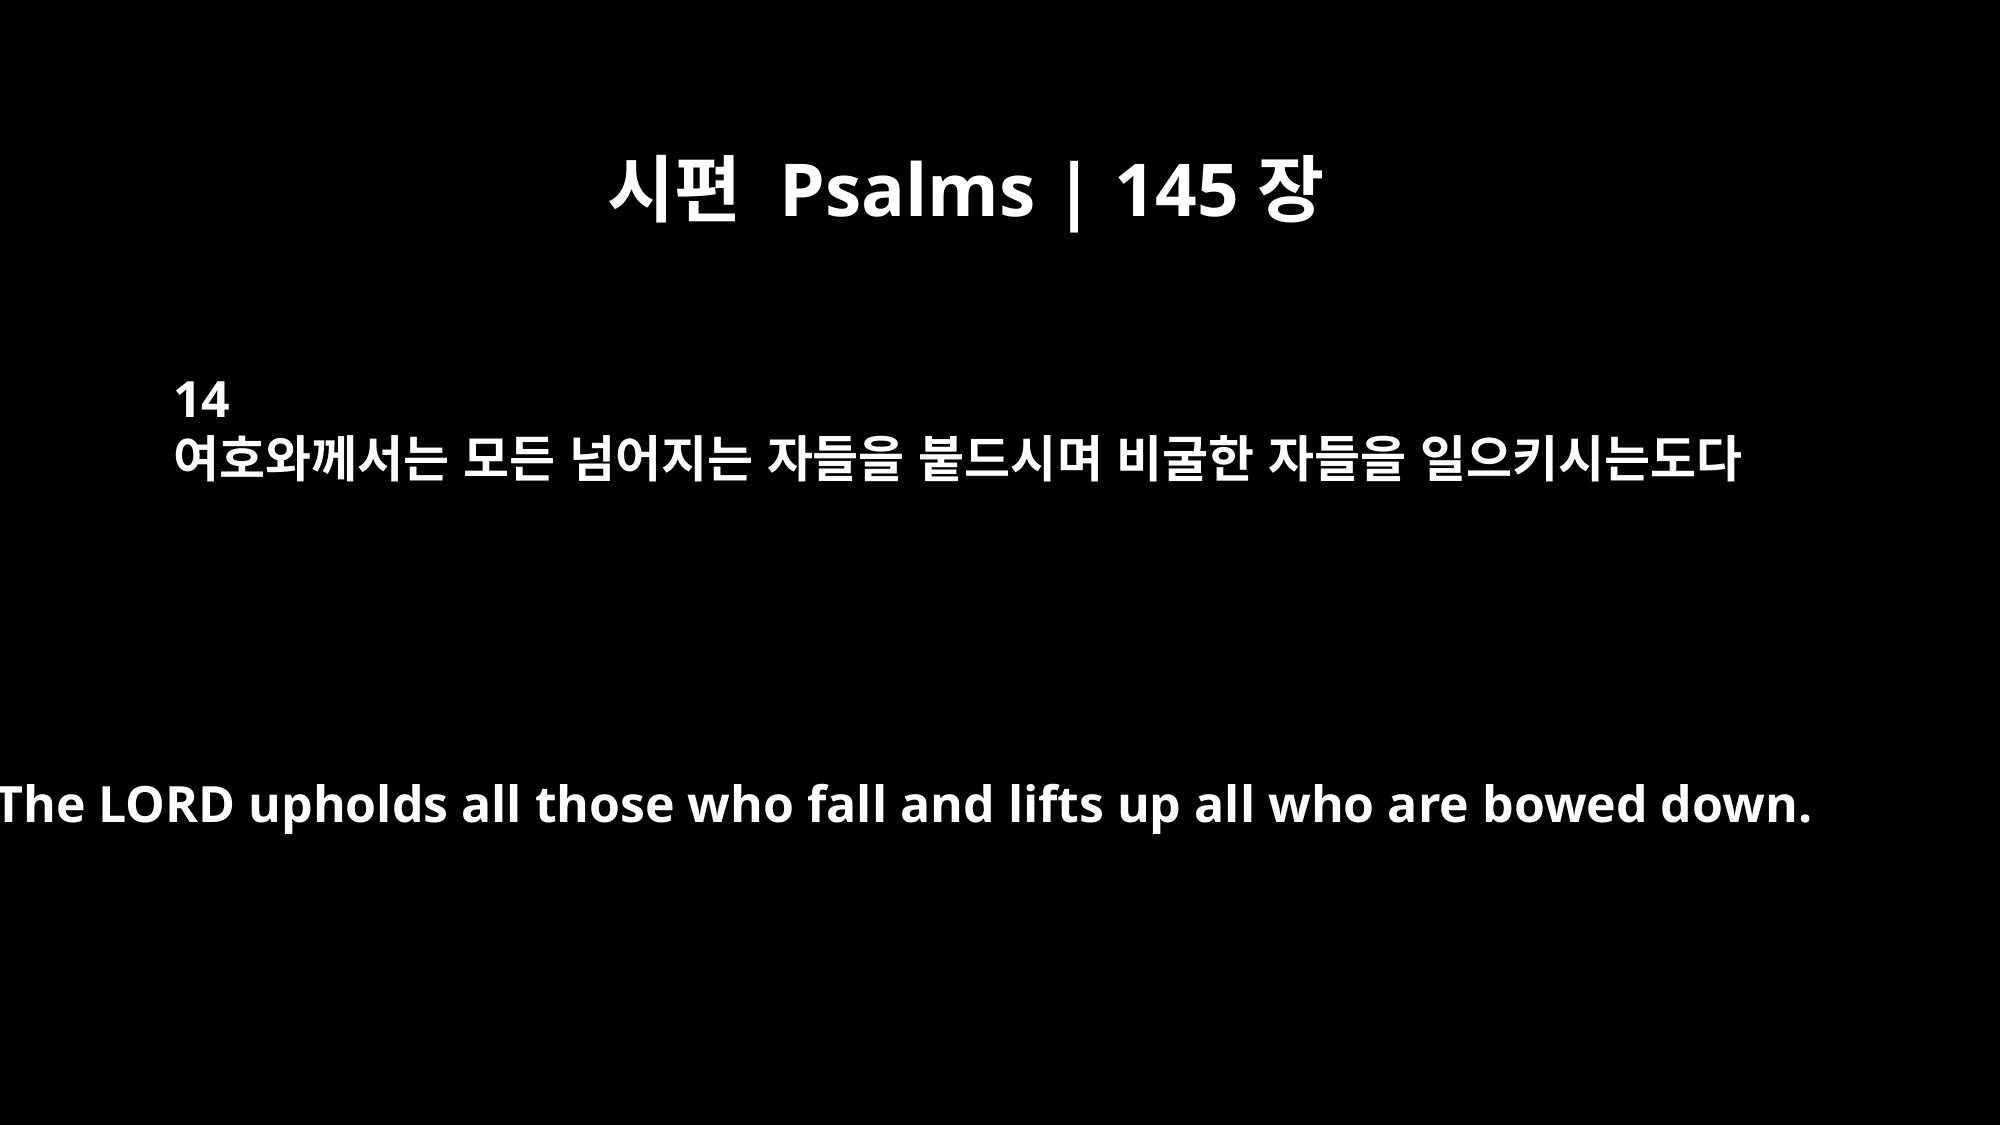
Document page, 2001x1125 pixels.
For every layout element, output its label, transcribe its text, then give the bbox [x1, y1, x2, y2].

text_box The LORD upholds all those who fall and lifts up all who are bowed down. [0, 764, 1828, 840]
text_box 시편 Psalms | 145장 [592, 136, 1340, 239]
text_box 14 여호와께서는 모든 넘어지는 자들을 붙드시며 비굴한 자들을 일으키시는도다 [158, 359, 1759, 495]
